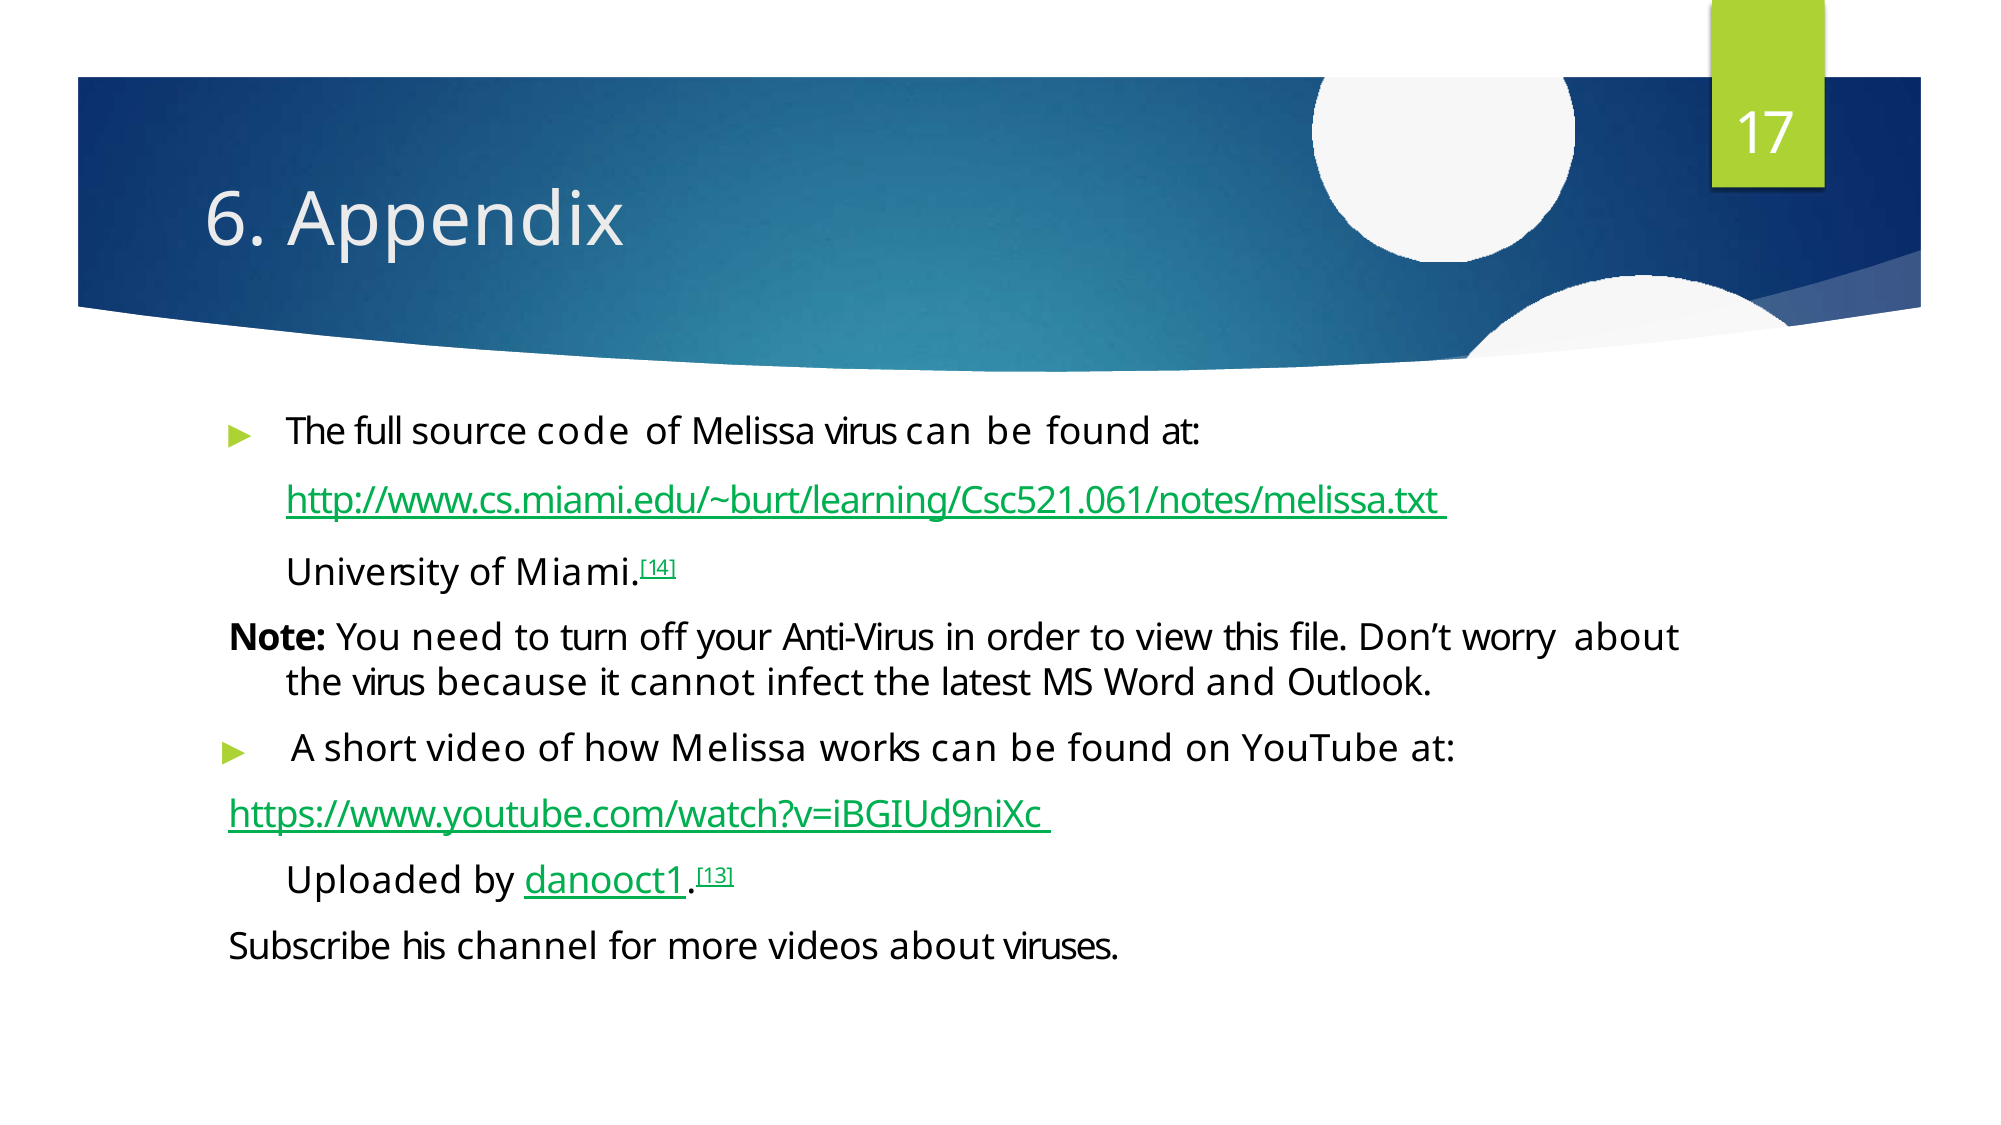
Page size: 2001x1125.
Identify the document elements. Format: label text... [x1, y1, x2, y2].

picture [79, 0, 1920, 371]
text_box ▶ The full source code of Melissa virus can be found at: http://www.cs.miami.edu/~burt/learning/Csc521.061/notes/melissa.txt University of Miami.[14] Note: You need to turn off your Anti-Virus in order to view this file. Don’t worry about the virus because it cannot infect the latest MS Word and Outlook. ▶ A short video of how Melissa works can be found on YouTube at: https://www.youtube.com/watch?v=iBGIUd9niXc Uploaded by danooct1.[13] Subscribe his channel for more videos about viruses. [222, 384, 1690, 967]
text_box 17 [1732, 93, 1802, 166]
title 6. Appendix [202, 168, 645, 359]
